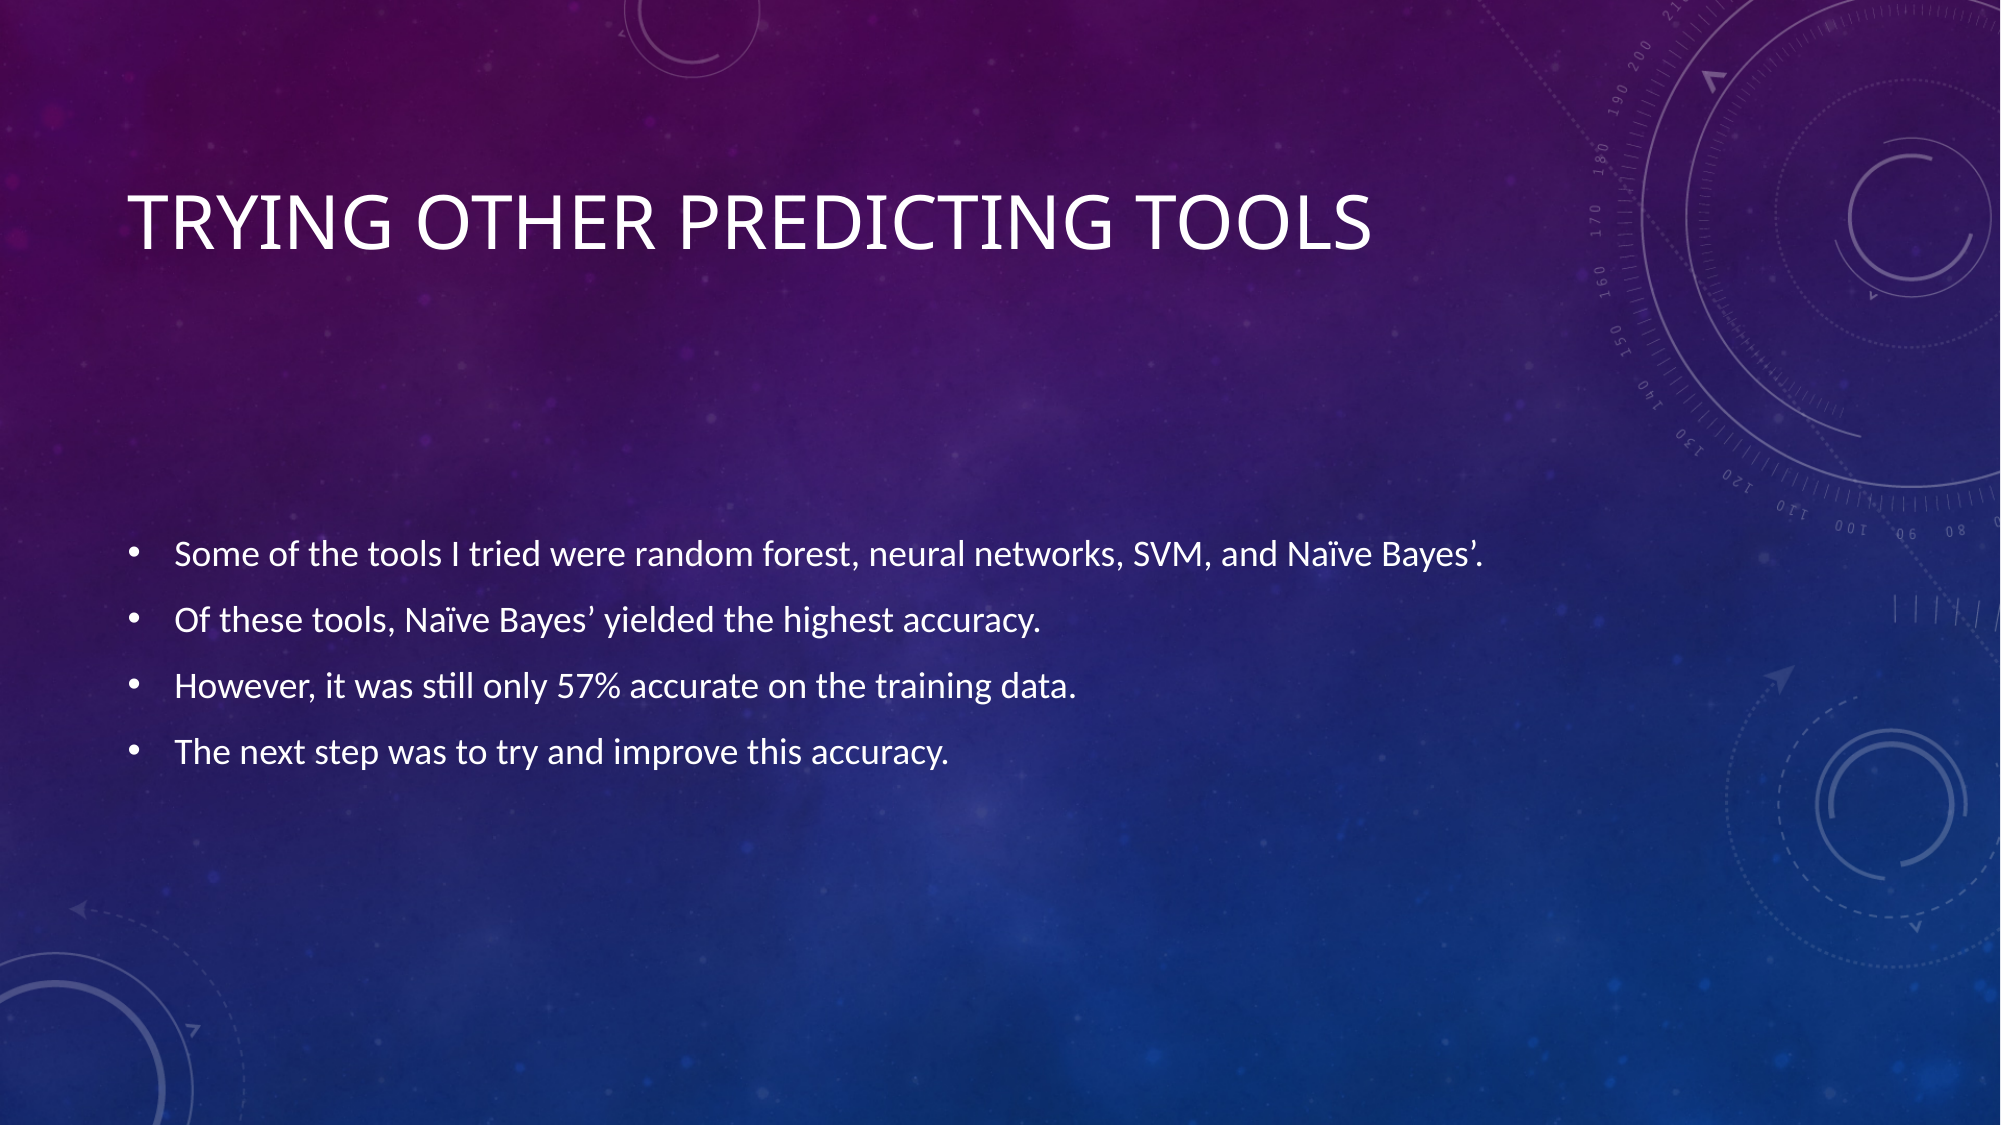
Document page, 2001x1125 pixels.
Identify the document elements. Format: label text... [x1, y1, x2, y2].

title Trying other predicting tools [112, 99, 1775, 339]
picture [0, 0, 2001, 1125]
list Some of the tools I tried were random forest, neural networks, SVM, and Naïve Bayes’. Of these tools, Naïve Bayes’ yielded the highest accuracy. However, it was still only 57% accurate on the training data. The next step was to try and improve this accuracy. [112, 351, 1775, 950]
